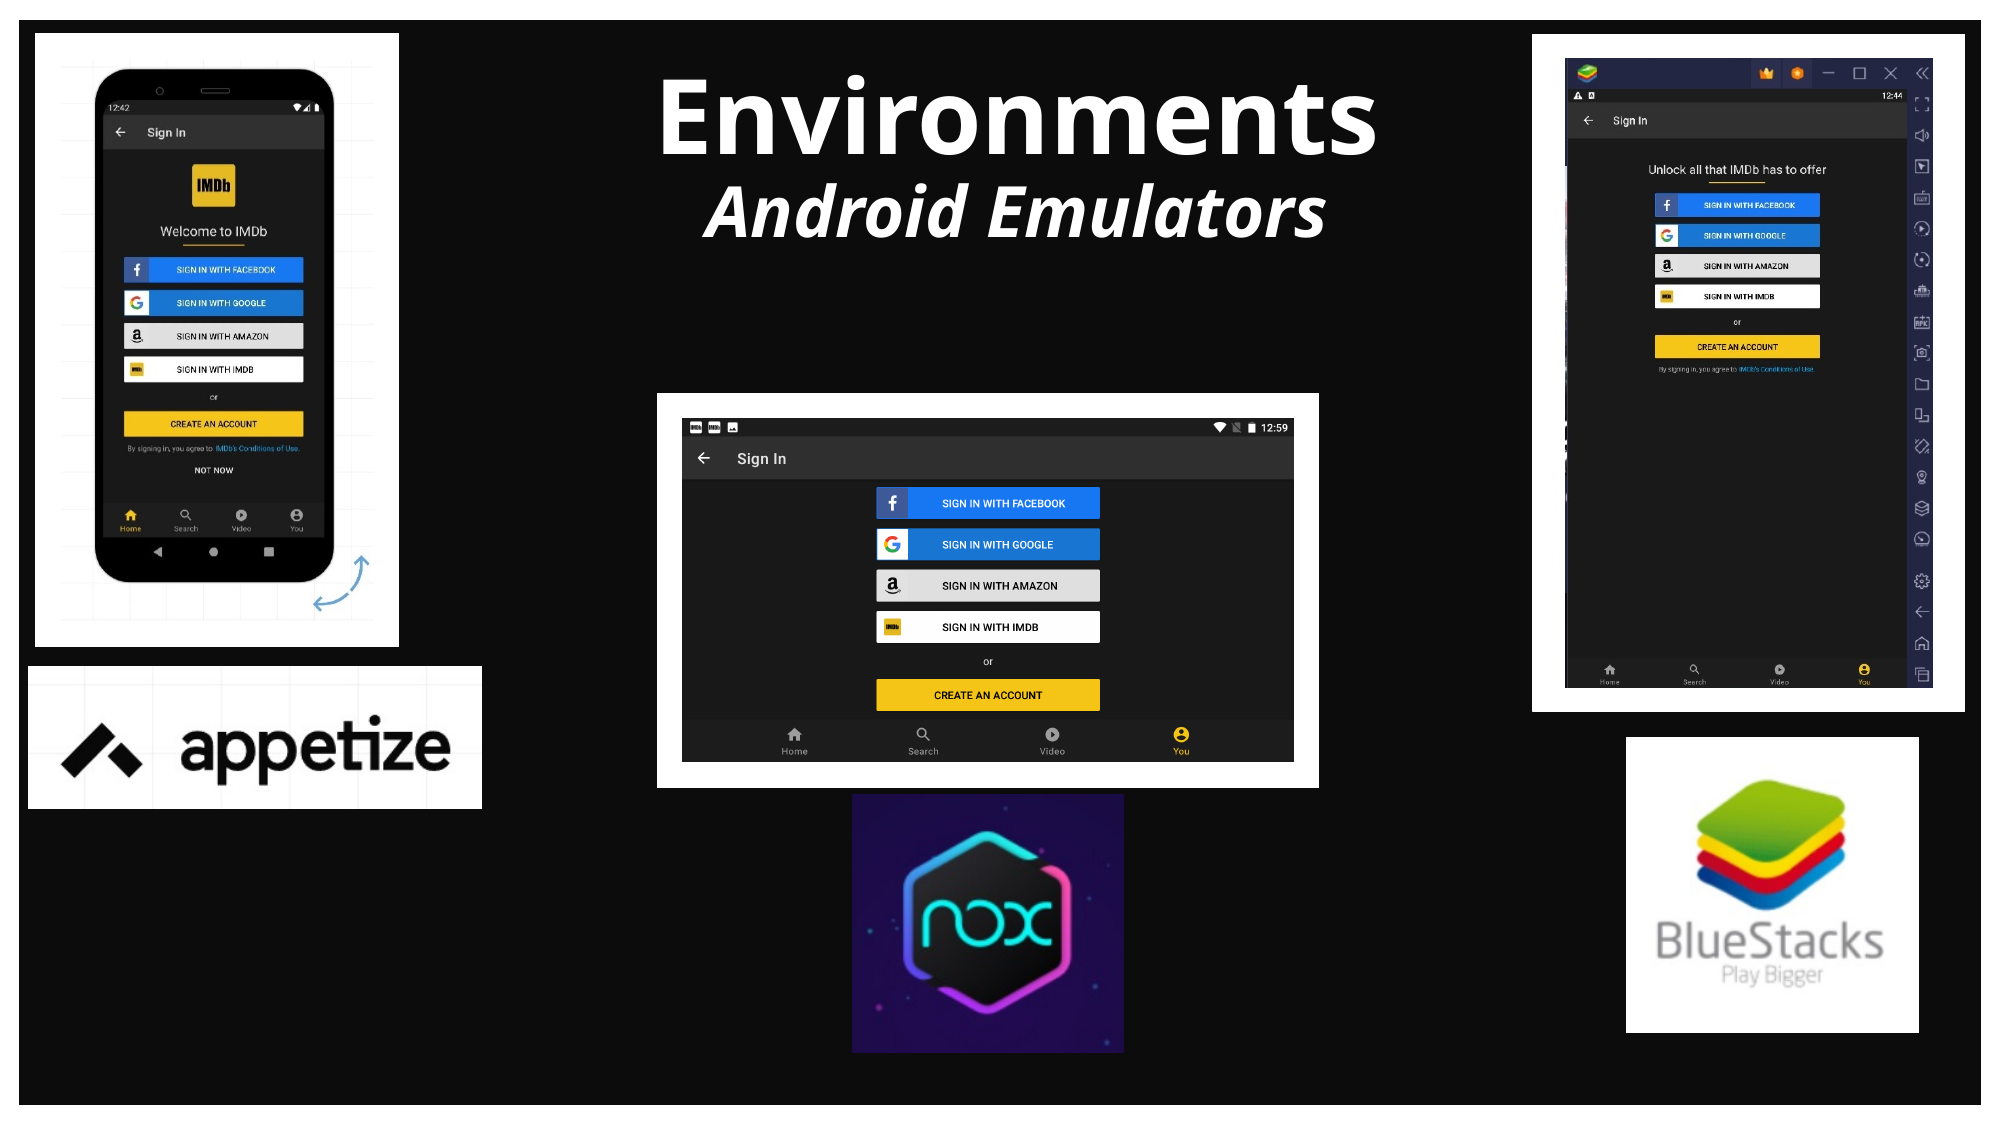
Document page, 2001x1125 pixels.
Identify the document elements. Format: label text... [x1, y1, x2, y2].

picture [852, 794, 1124, 1053]
picture [28, 666, 482, 809]
text_box Environments Android Emulators [523, 56, 1511, 223]
picture [1565, 58, 1933, 688]
text_box [1533, 34, 1965, 712]
text_box [5, 7, 1994, 1118]
picture [681, 417, 1294, 763]
picture [1650, 761, 1895, 1008]
picture [60, 58, 374, 622]
